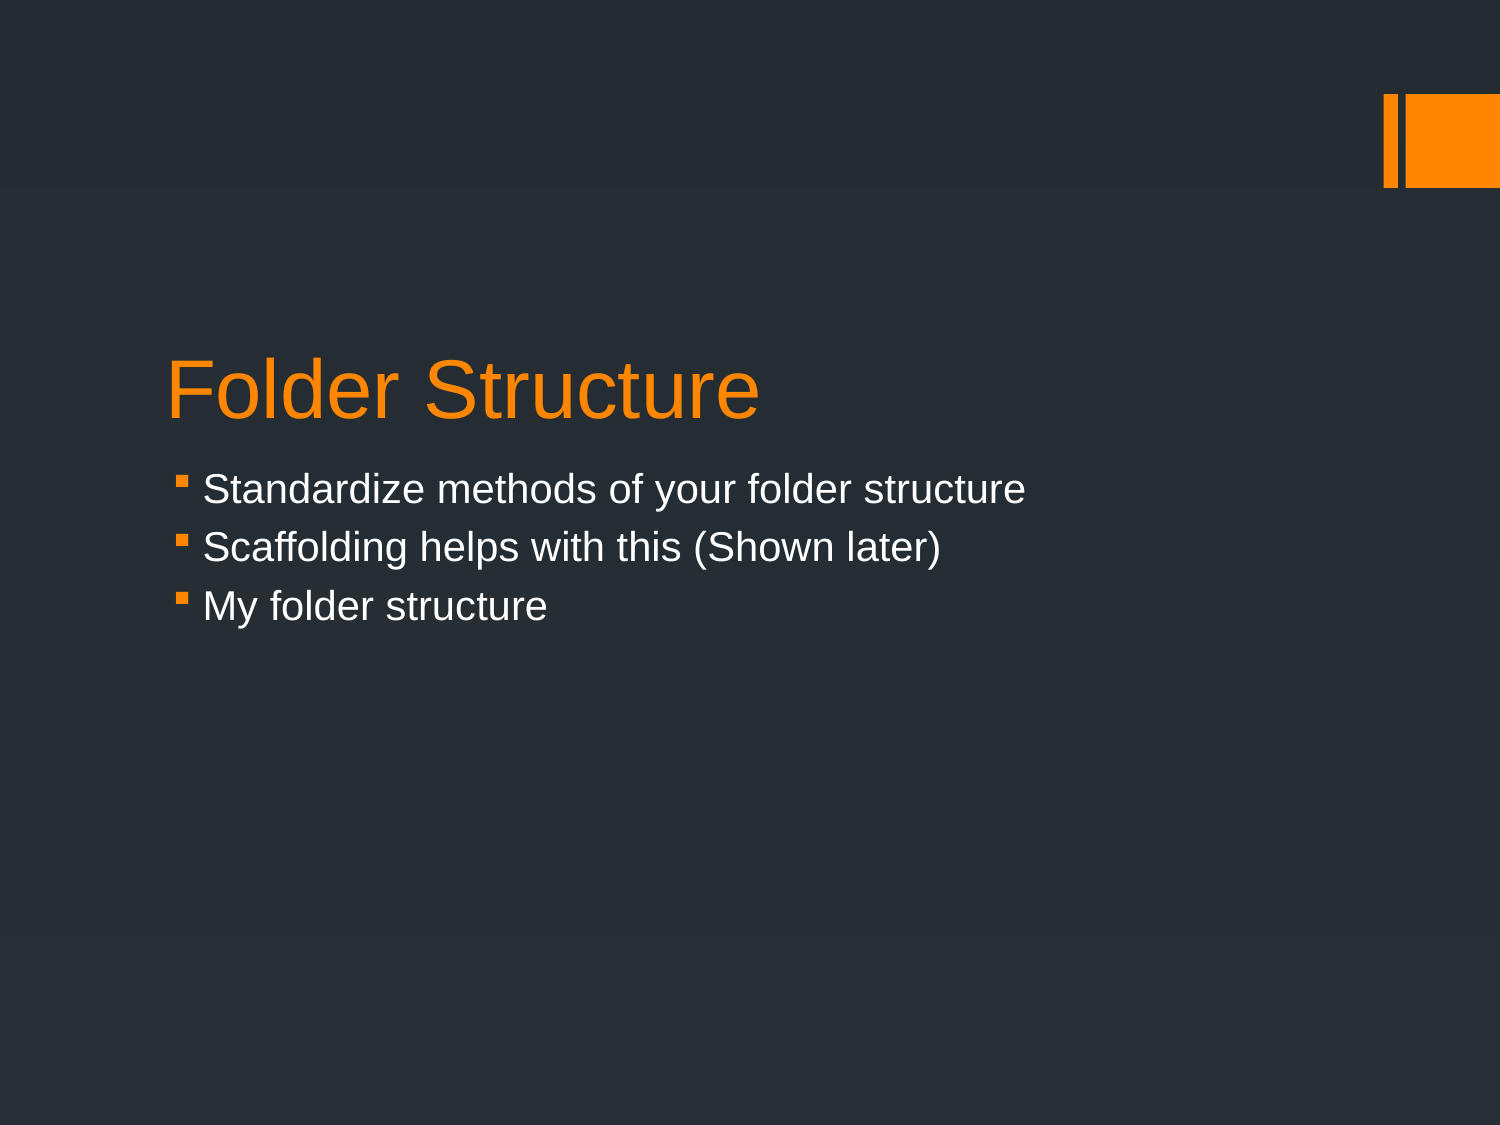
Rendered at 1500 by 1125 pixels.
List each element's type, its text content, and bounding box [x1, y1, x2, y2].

title Folder Structure [150, 253, 1350, 443]
list Standardize methods of your folder structure Scaffolding helps with this (Shown later) My folder structure [150, 454, 1350, 1035]
